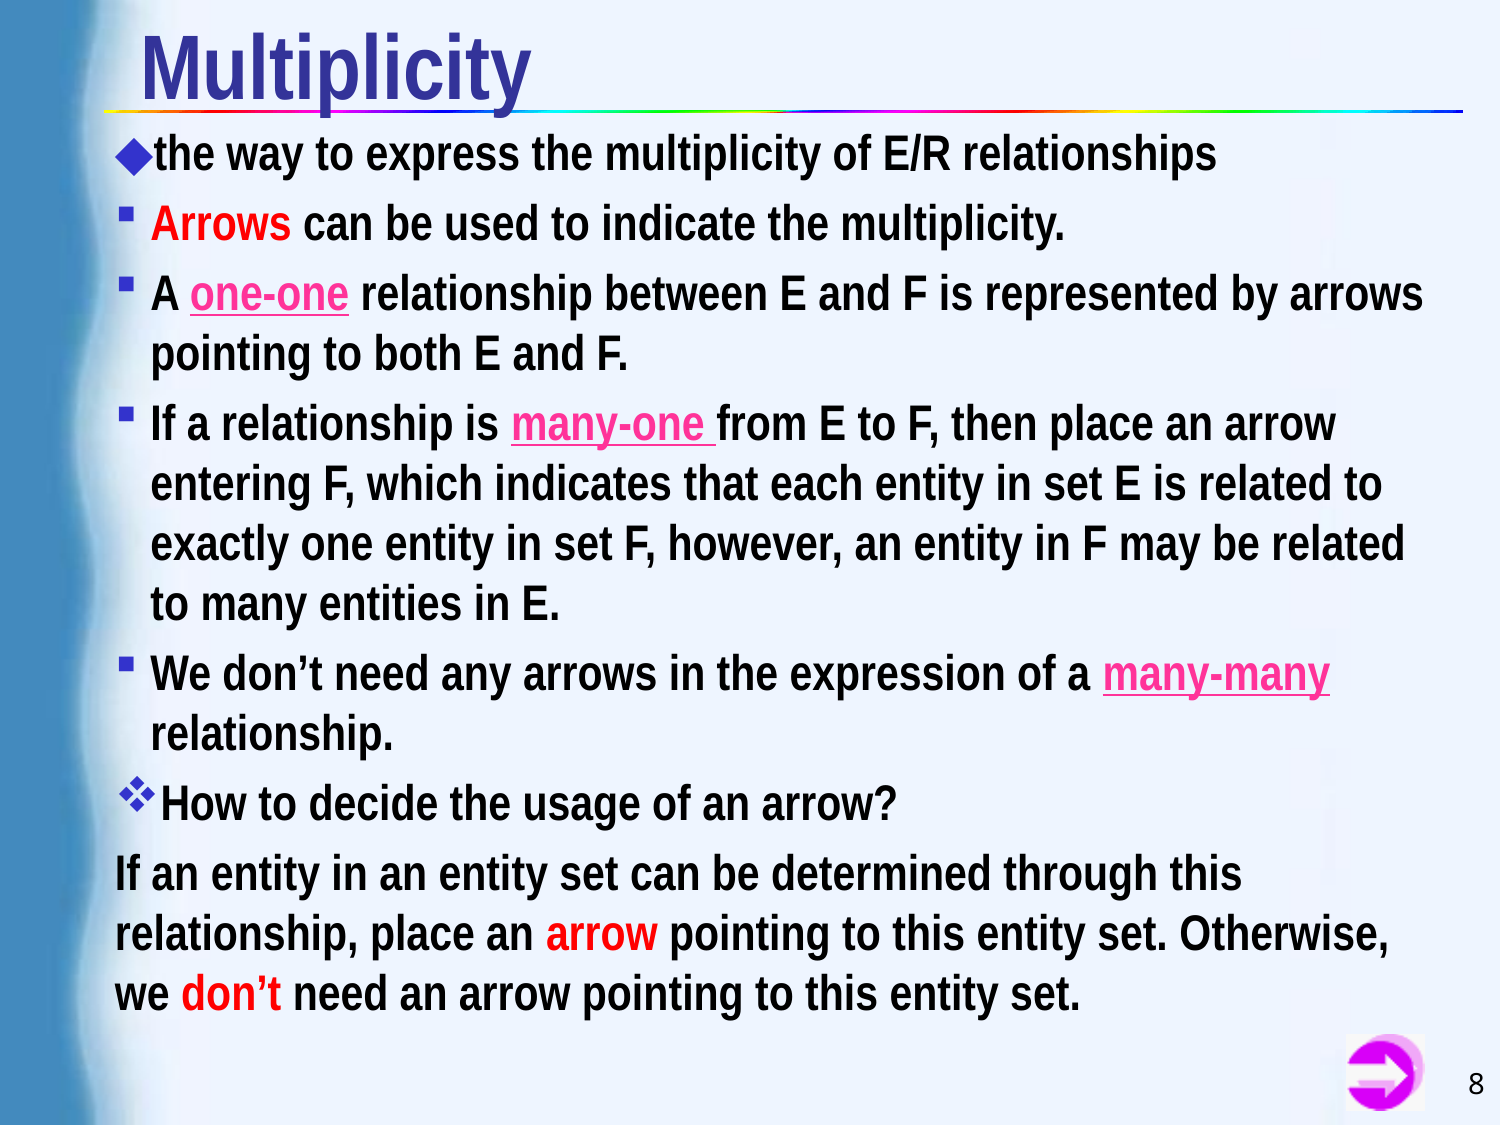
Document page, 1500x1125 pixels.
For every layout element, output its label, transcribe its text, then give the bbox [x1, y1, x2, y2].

slide_number 8 [1429, 1037, 1500, 1113]
picture [0, 0, 1500, 1125]
title Multiplicity [125, 12, 1404, 113]
text_box ◆the way to express the multiplicity of E/R relationships Arrows can be used to indicate the multiplicity. A one-one relationship between E and F is represented by arrows pointing to both E and F. If a relationship is many-one from E to F, then place an arrow entering F, which indicates that each entity in set E is related to exactly one entity in set F, however, an entity in F may be related to many entities in E. We don’t need any arrows in the expression of a many-many relationship. How to decide the usage of an arrow? If an entity in an entity set can be determined through this relationship, place an arrow pointing to this entity set. Otherwise, we don’t need an arrow pointing to this entity set. [100, 113, 1451, 1029]
